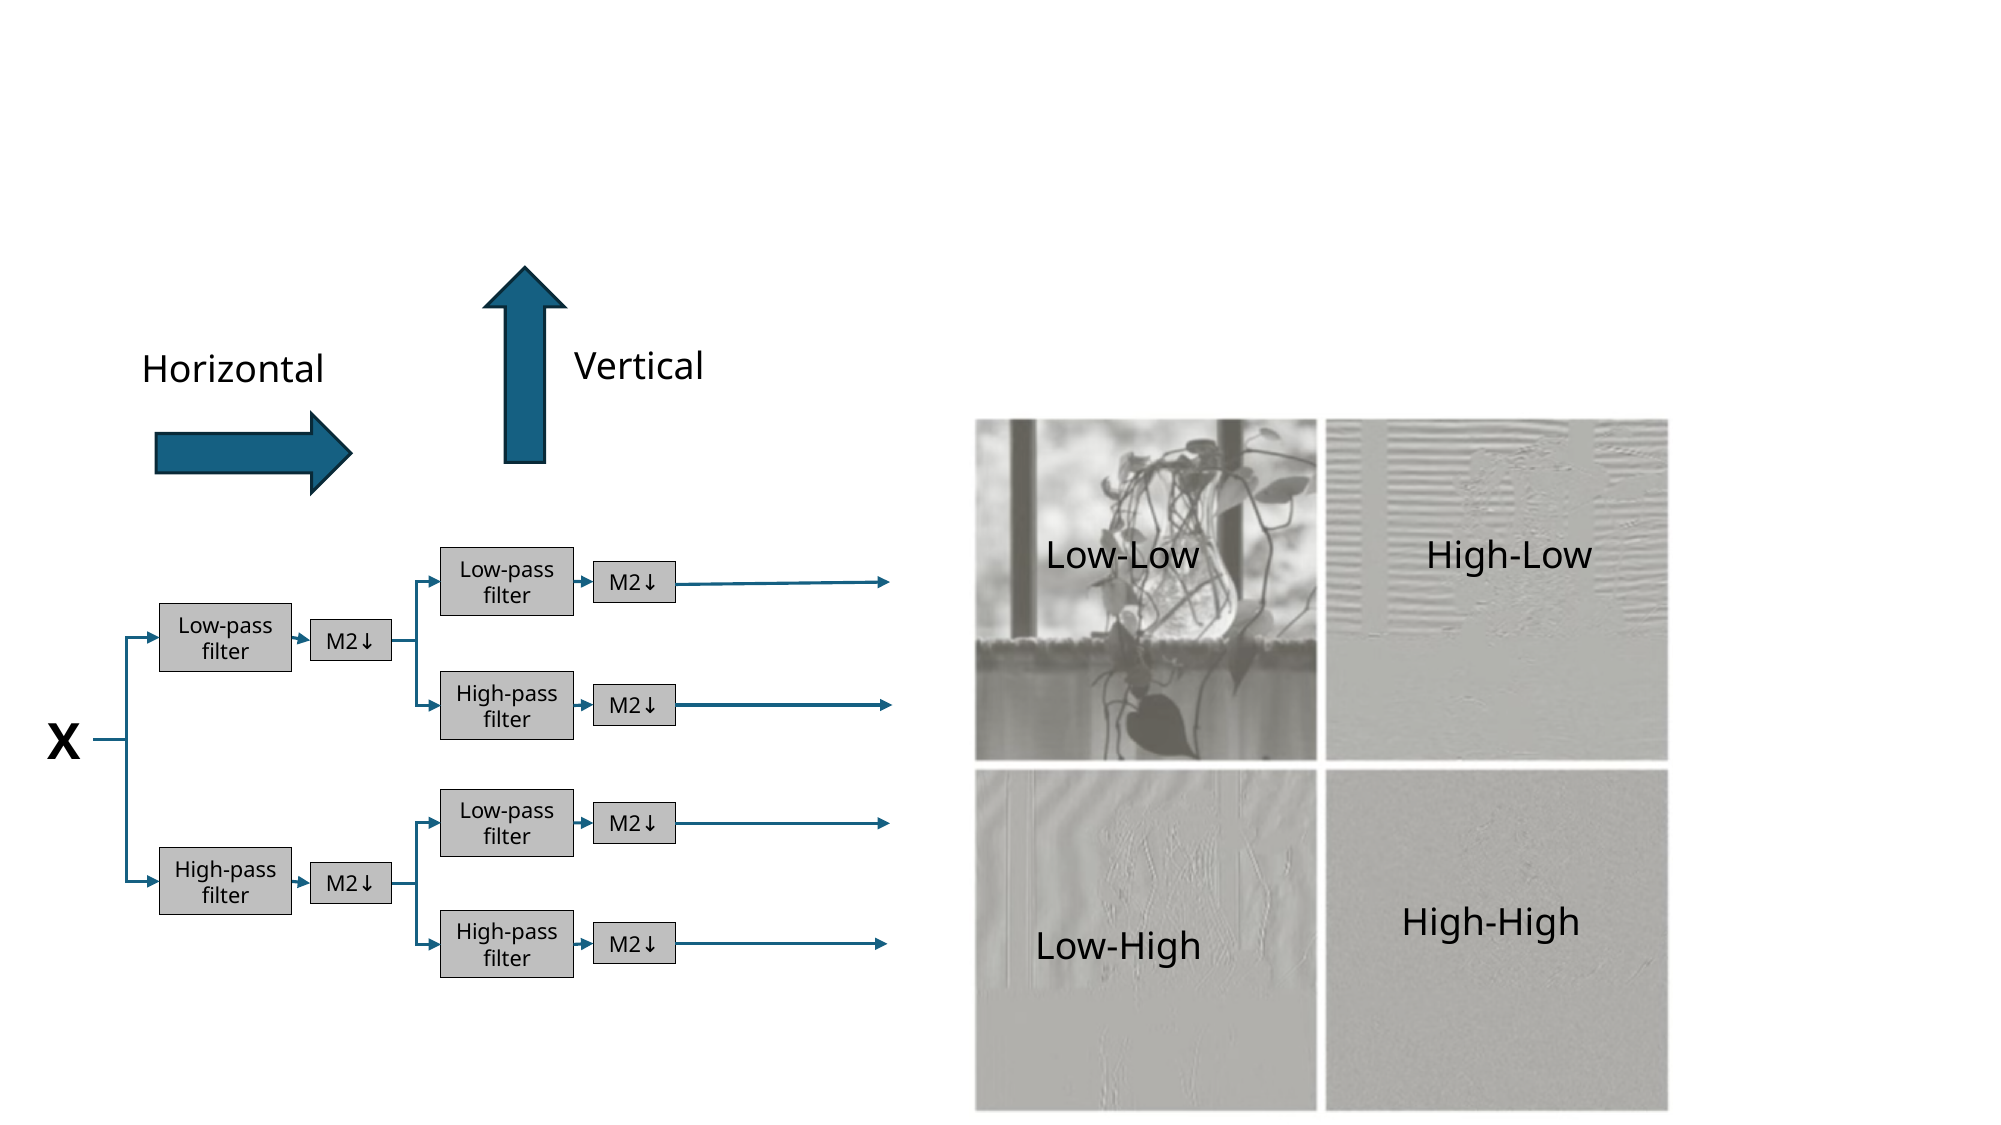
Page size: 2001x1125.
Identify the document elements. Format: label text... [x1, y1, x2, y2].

text_box Low-pass filter [440, 789, 574, 857]
text_box High-pass filter [440, 910, 574, 978]
text_box High-pass filter [159, 847, 292, 915]
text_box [391, 642, 442, 707]
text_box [674, 581, 891, 586]
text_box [391, 822, 442, 884]
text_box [391, 581, 442, 642]
text_box X [32, 702, 92, 777]
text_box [92, 637, 161, 739]
text_box Horizontal [126, 337, 425, 397]
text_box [391, 884, 442, 946]
text_box Low-pass filter [159, 603, 292, 672]
text_box Vertical [559, 334, 858, 395]
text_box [291, 637, 311, 642]
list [968, 410, 1674, 1125]
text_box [92, 739, 161, 883]
text_box [154, 410, 354, 497]
text_box M2↓ [593, 684, 676, 726]
text_box M2↓ [310, 619, 391, 661]
text_box M2↓ [593, 561, 676, 603]
text_box M2↓ [593, 802, 676, 844]
text_box M2↓ [593, 922, 676, 964]
text_box High-pass filter [440, 671, 574, 740]
text_box Low-pass filter [440, 547, 574, 616]
text_box [481, 265, 569, 464]
text_box M2↓ [310, 862, 391, 904]
